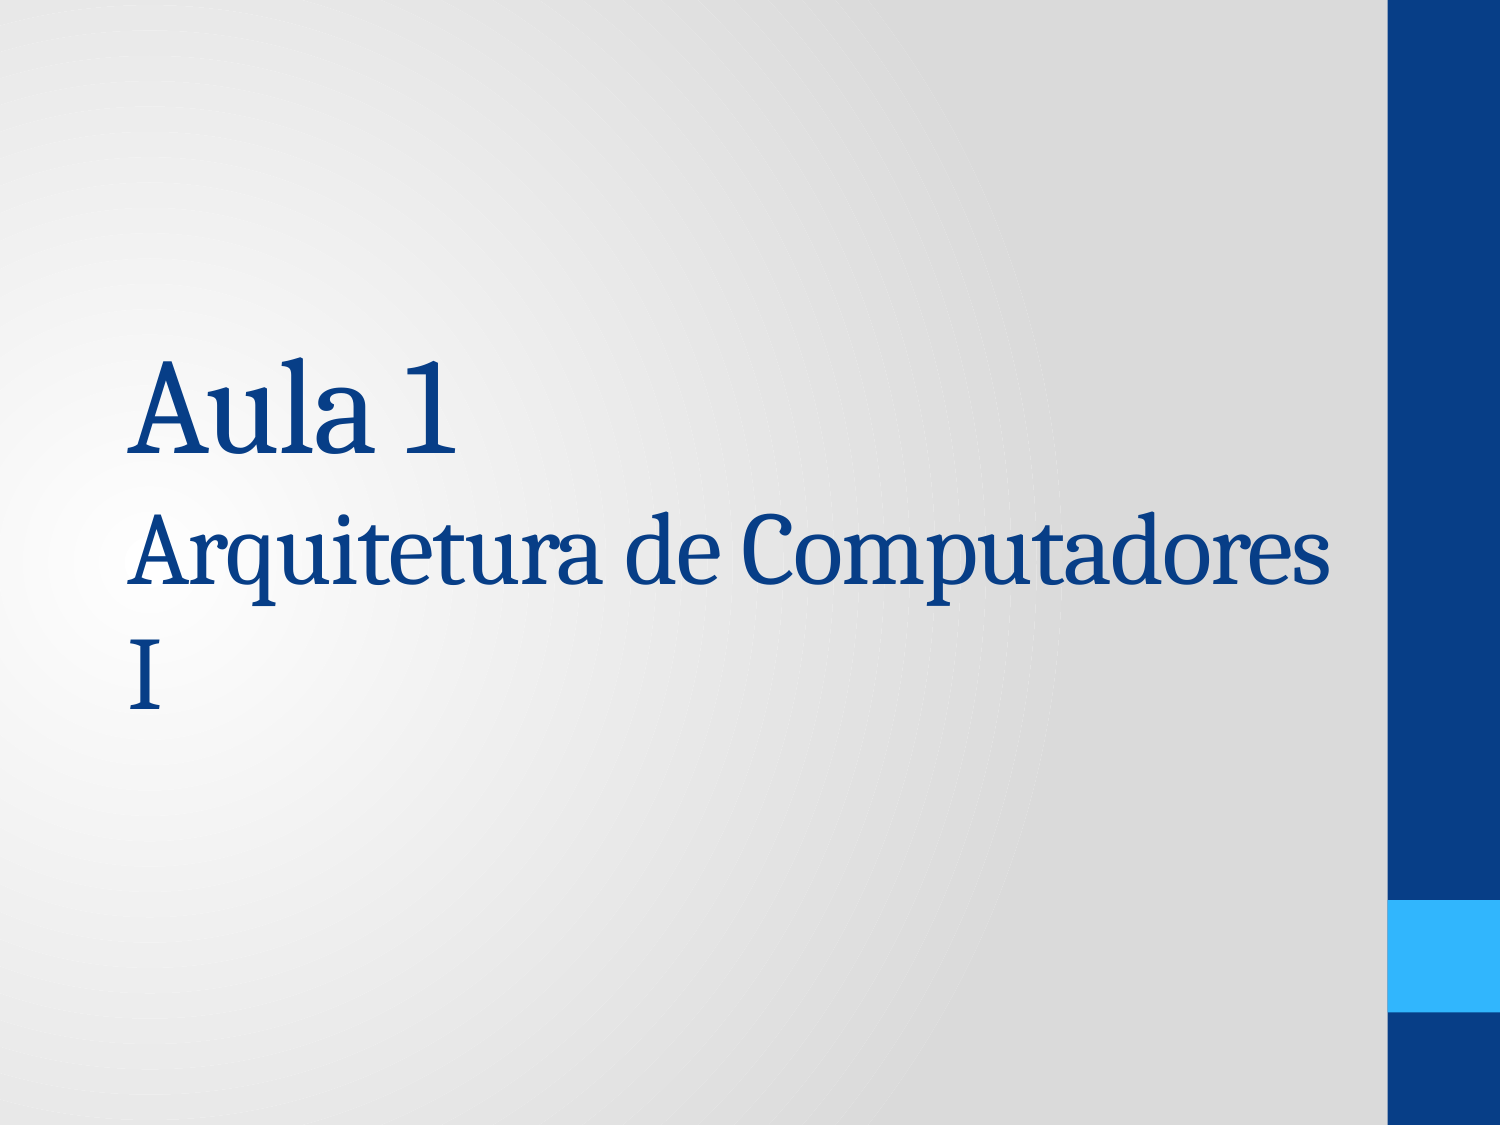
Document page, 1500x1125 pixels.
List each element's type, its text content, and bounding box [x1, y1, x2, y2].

title Aula 1 Arquitetura de Computadores I [112, 312, 1350, 738]
